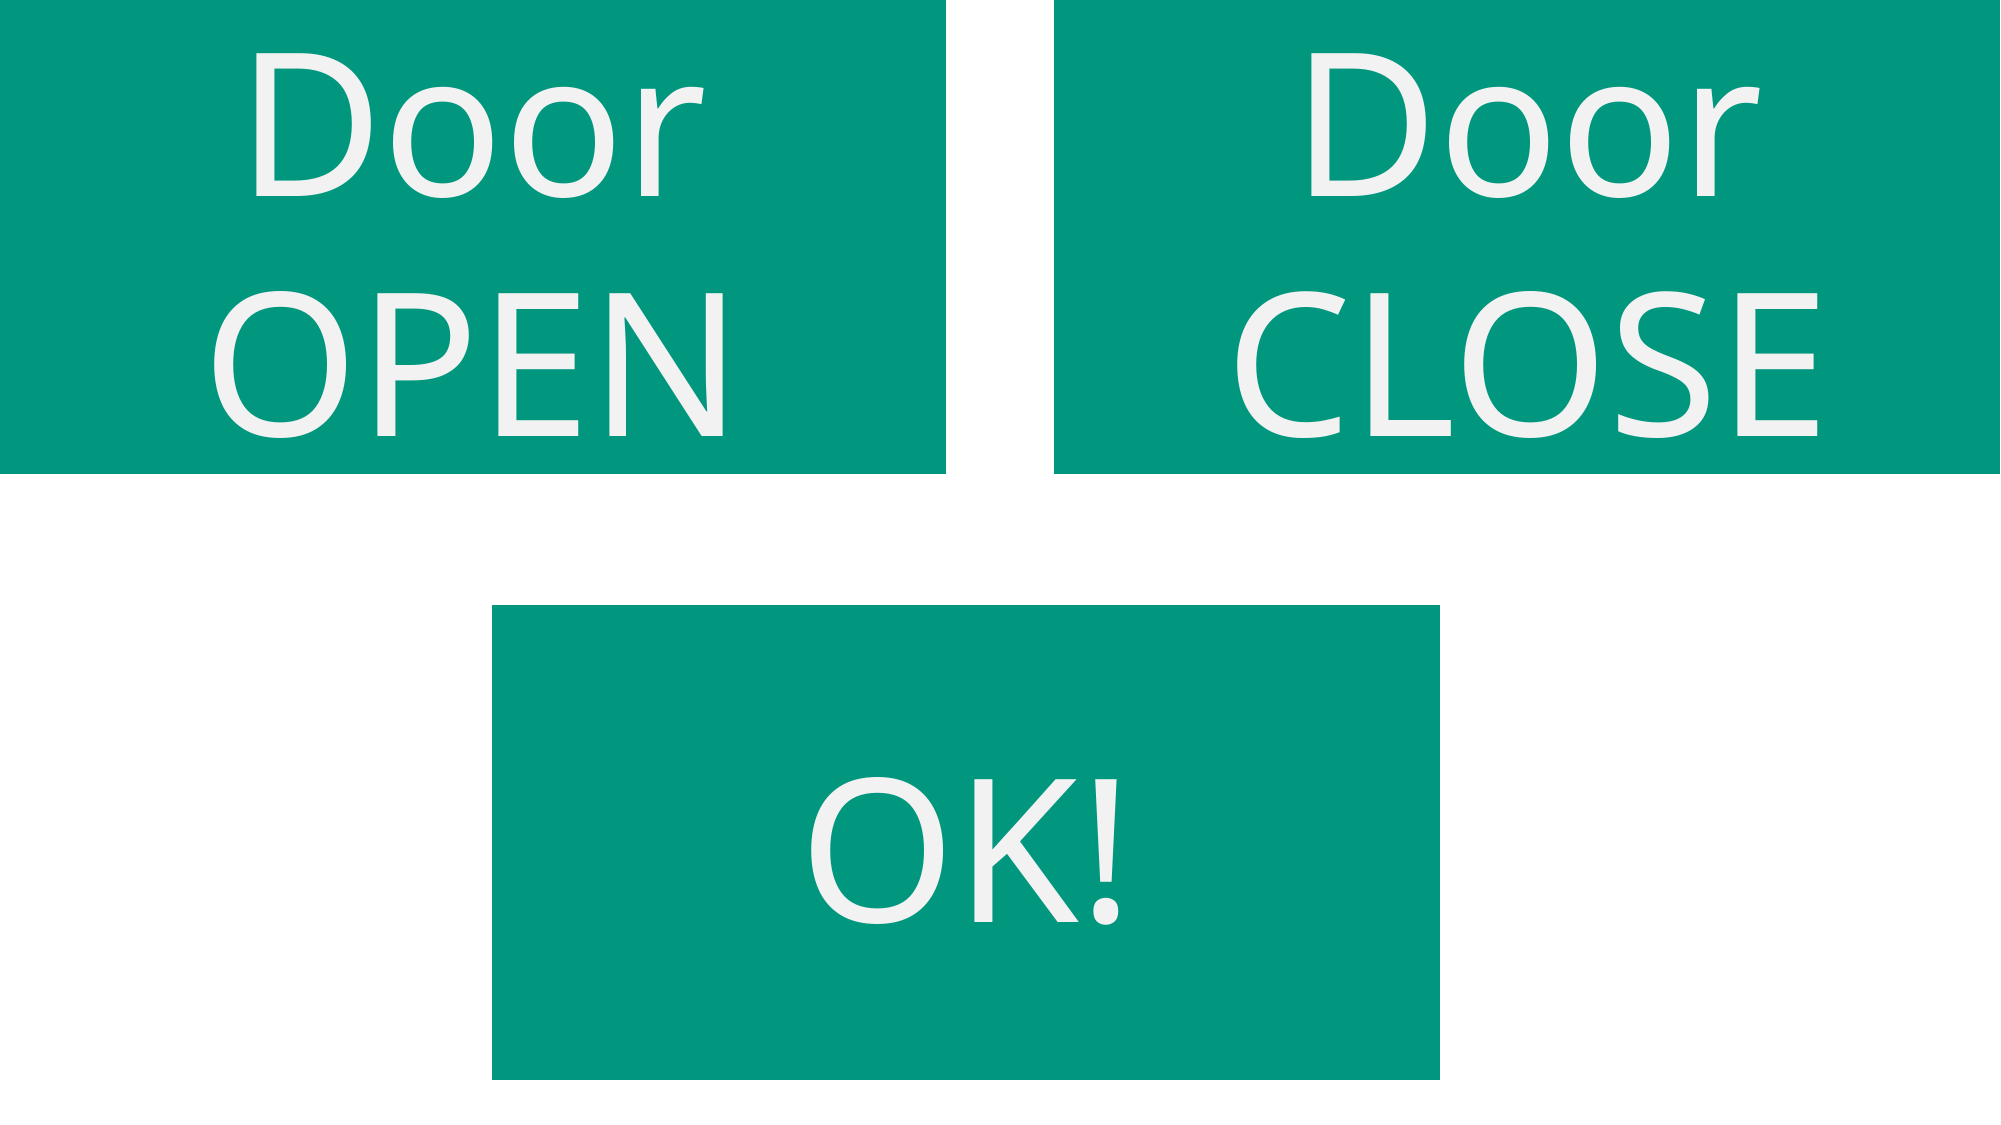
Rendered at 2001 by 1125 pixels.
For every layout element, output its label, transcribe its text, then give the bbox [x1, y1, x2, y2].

text_box OK! [492, 605, 1440, 1080]
text_box Door OPEN [0, 0, 946, 474]
text_box Door CLOSE [1054, 0, 2000, 474]
